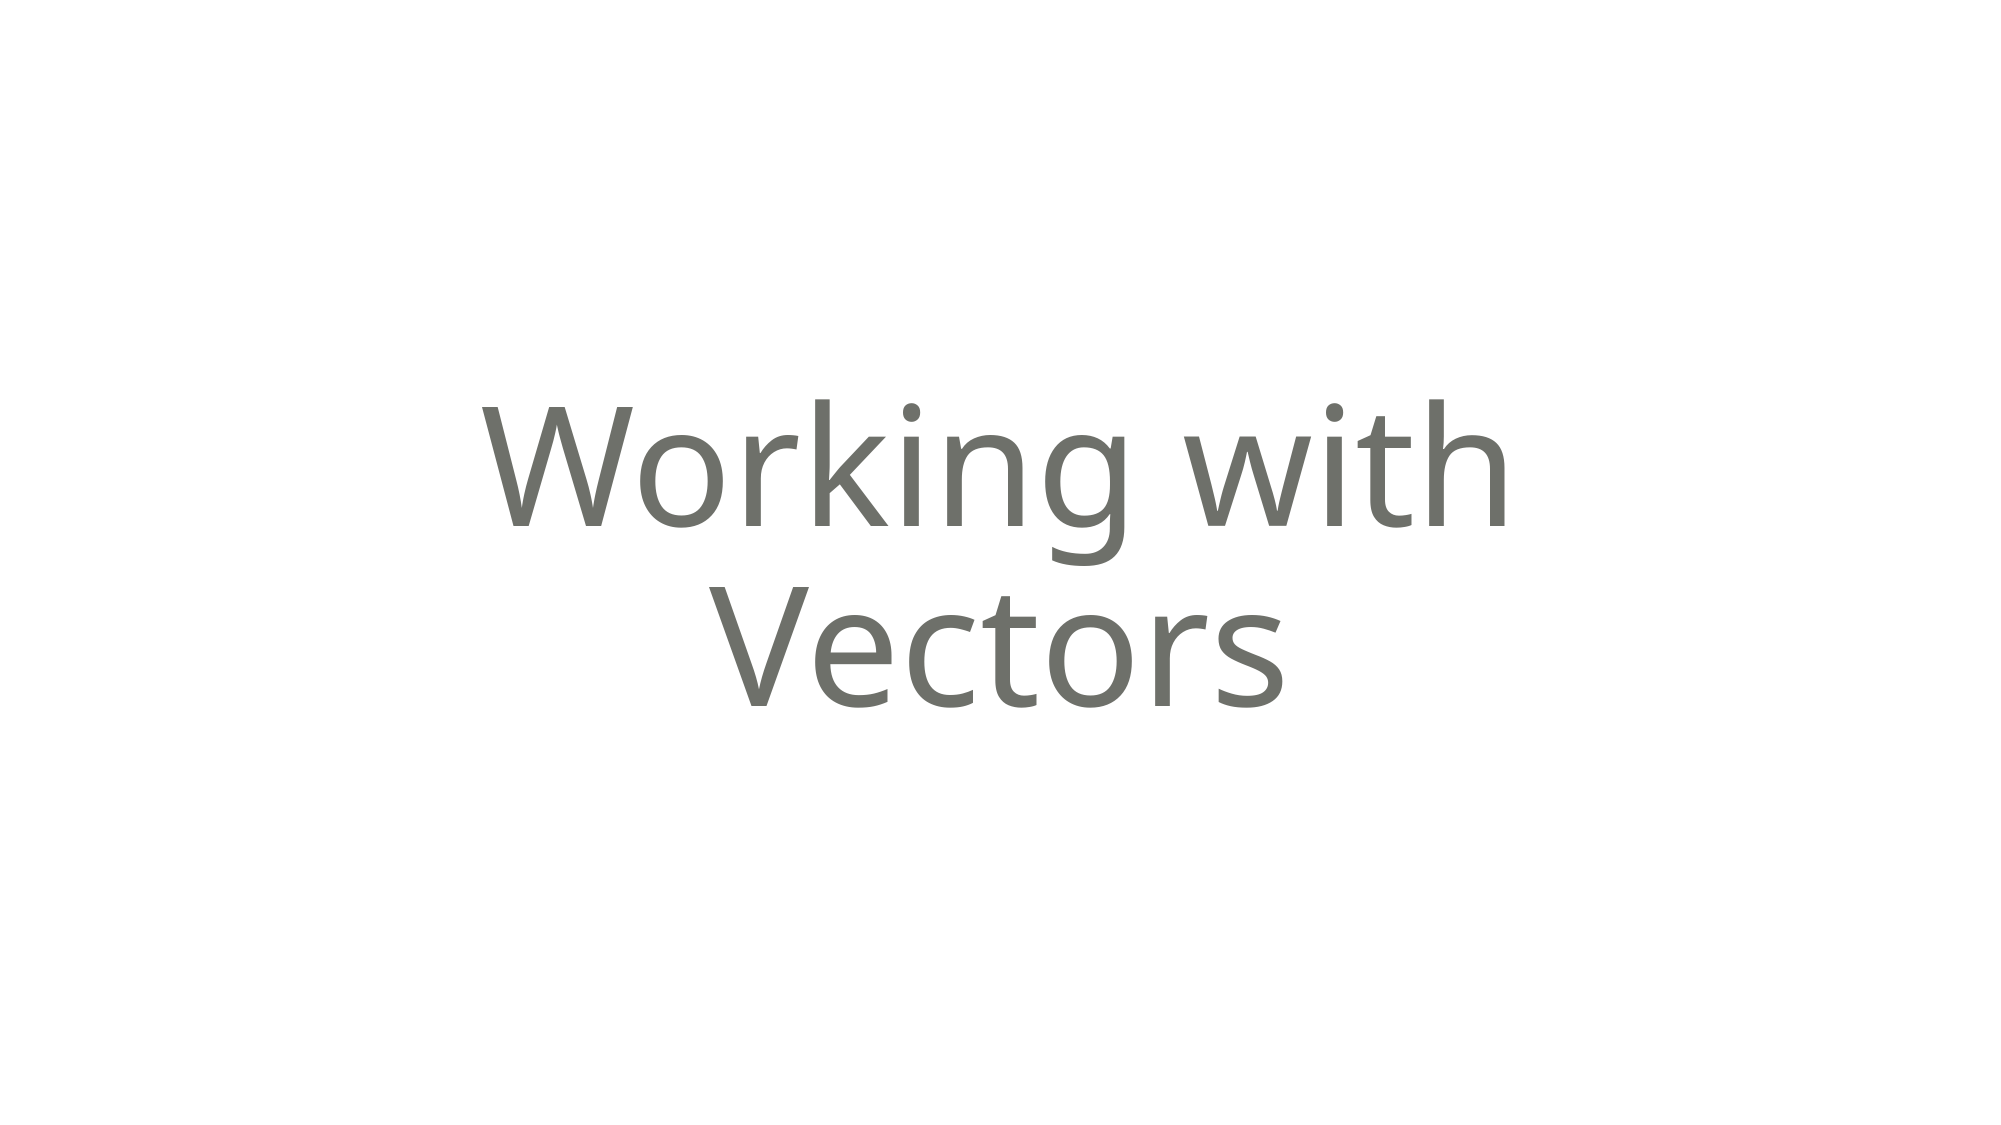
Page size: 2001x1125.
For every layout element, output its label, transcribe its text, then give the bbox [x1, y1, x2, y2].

title Working with Vectors [249, 206, 1750, 919]
